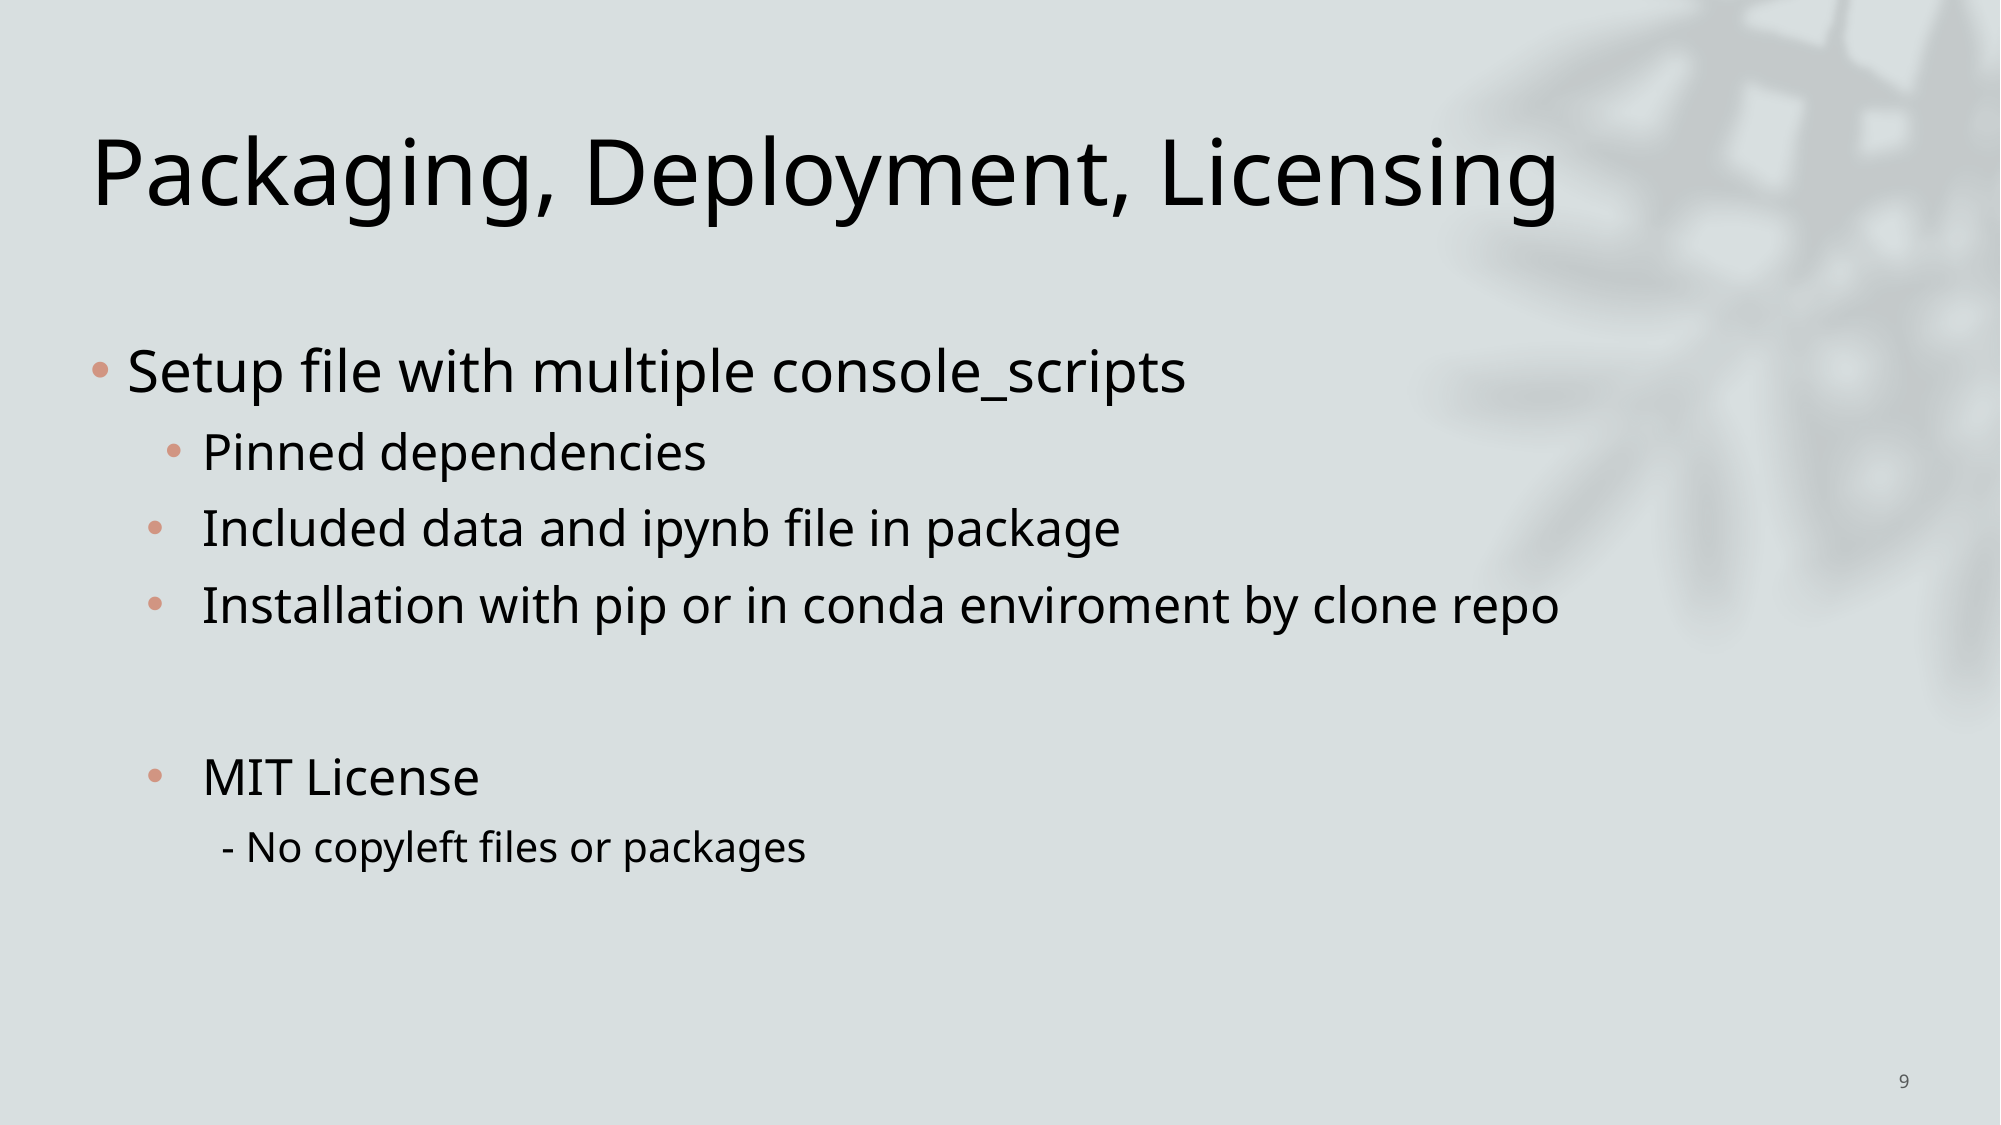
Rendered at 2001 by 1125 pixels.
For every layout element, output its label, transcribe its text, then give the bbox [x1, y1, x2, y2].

slide_number 9 [1474, 1052, 1925, 1113]
list Setup file with multiple console_scripts Pinned dependencies Included data and ipynb file in package Installation with pip or in conda enviroment by clone repo MIT License - No copyleft files or packages [75, 319, 1925, 1104]
title Packaging, Deployment, Licensing [75, 60, 1863, 278]
